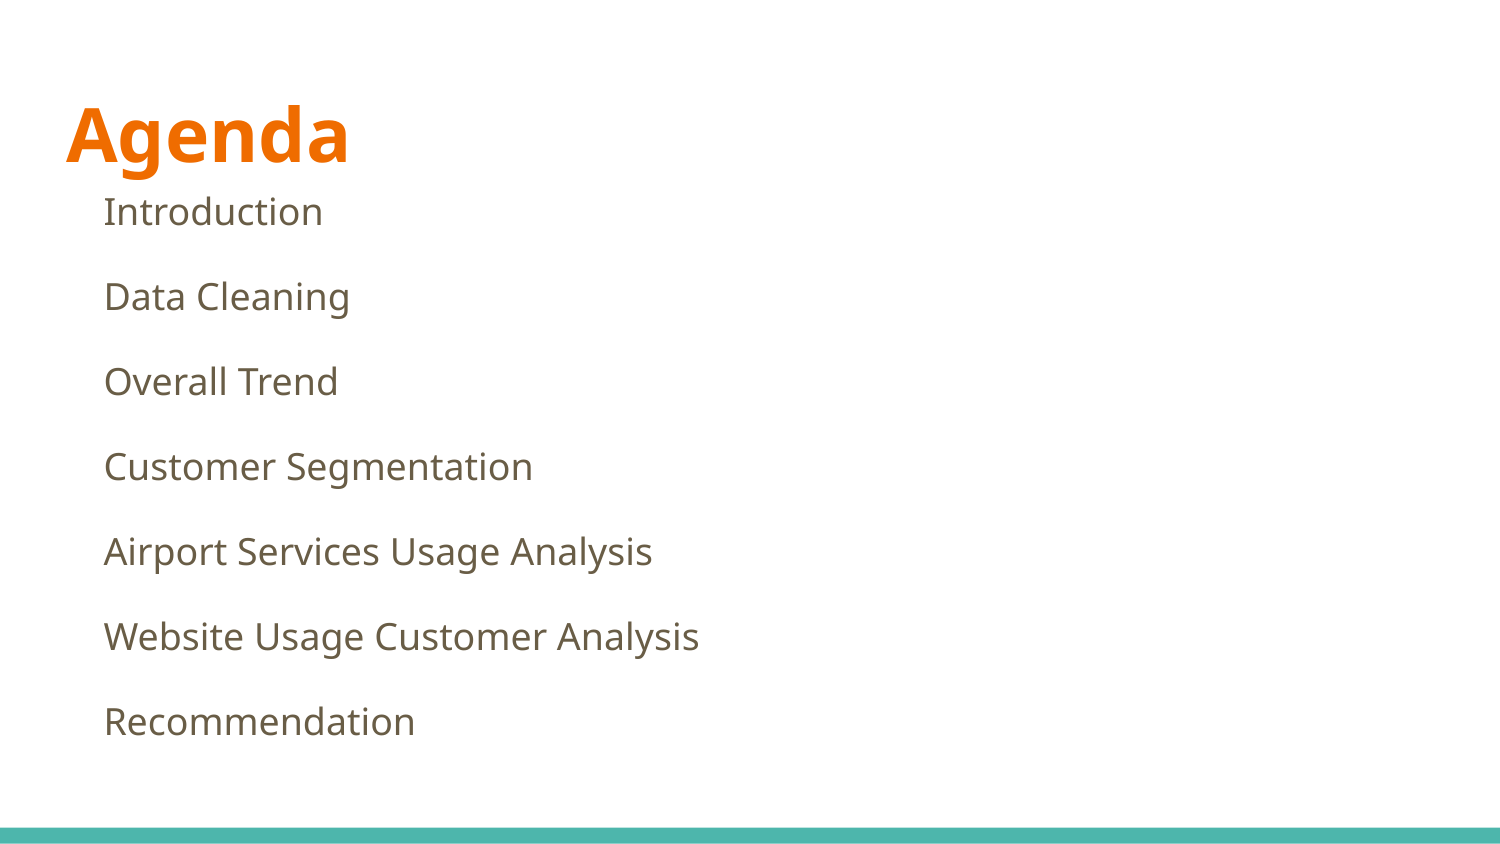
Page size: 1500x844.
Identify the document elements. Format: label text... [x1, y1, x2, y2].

title Agenda [51, 72, 1449, 166]
list Introduction Data Cleaning Overall Trend Customer Segmentation Airport Services Usage Analysis Website Usage Customer Analysis Recommendation [51, 166, 1449, 708]
